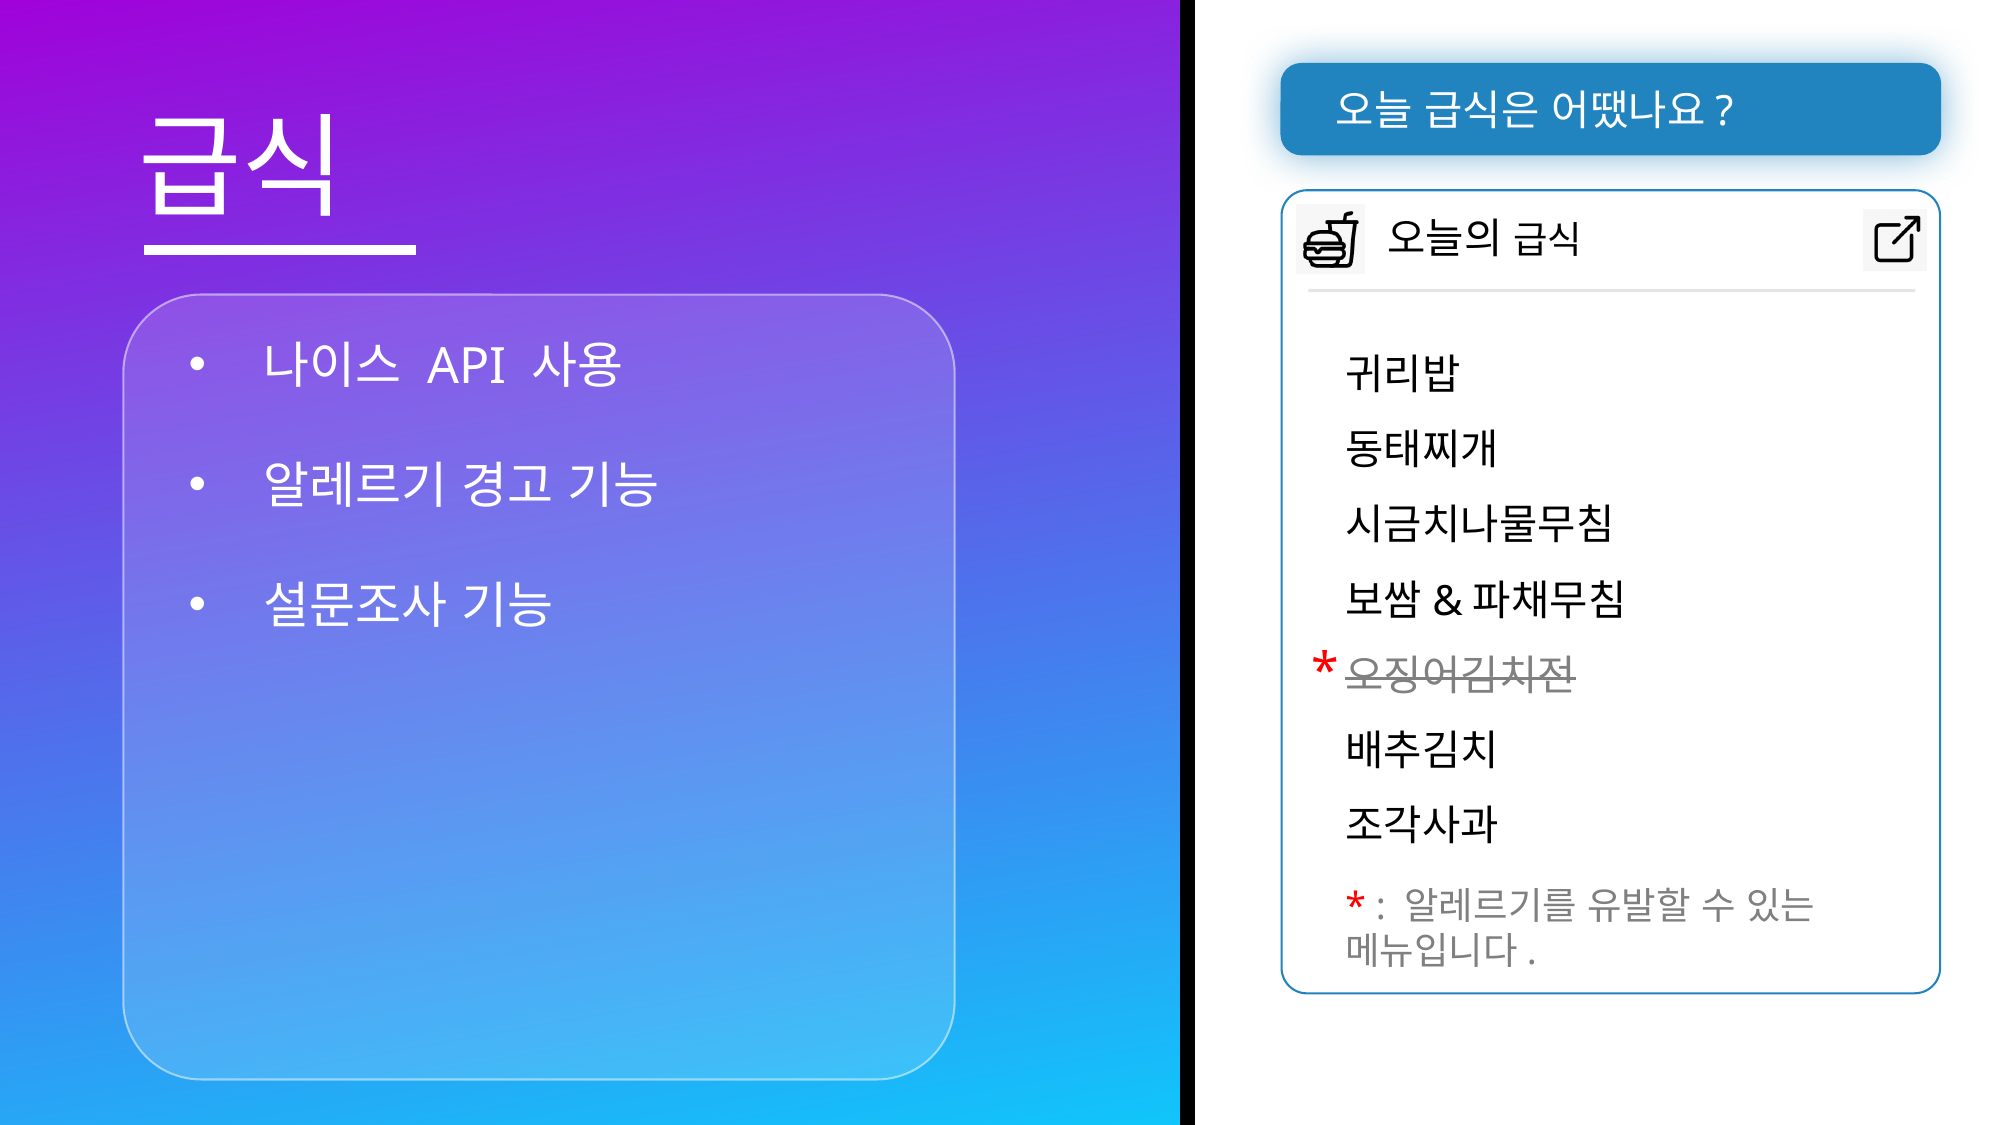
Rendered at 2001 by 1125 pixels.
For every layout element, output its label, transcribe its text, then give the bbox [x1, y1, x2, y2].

text_box 급식 [123, 87, 749, 238]
text_box * [1296, 631, 1461, 707]
text_box [1280, 189, 1942, 995]
text_box 나이스 API 사용 알레르기 경고 기능 설문조사 기능 [173, 326, 769, 641]
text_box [1296, 204, 1927, 274]
text_box 오늘 급식은 어땠나요? [1280, 62, 1942, 156]
text_box [122, 293, 956, 1081]
text_box [1195, 0, 2000, 1125]
text_box * : 알레르기를 유발할 수 있는 메뉴입니다. [1330, 874, 1893, 979]
text_box 귀리밥 동태찌개 시금치나물무침 보쌈&파채무침 오징어김치전 배추김치 조각사과 [1330, 316, 1727, 874]
